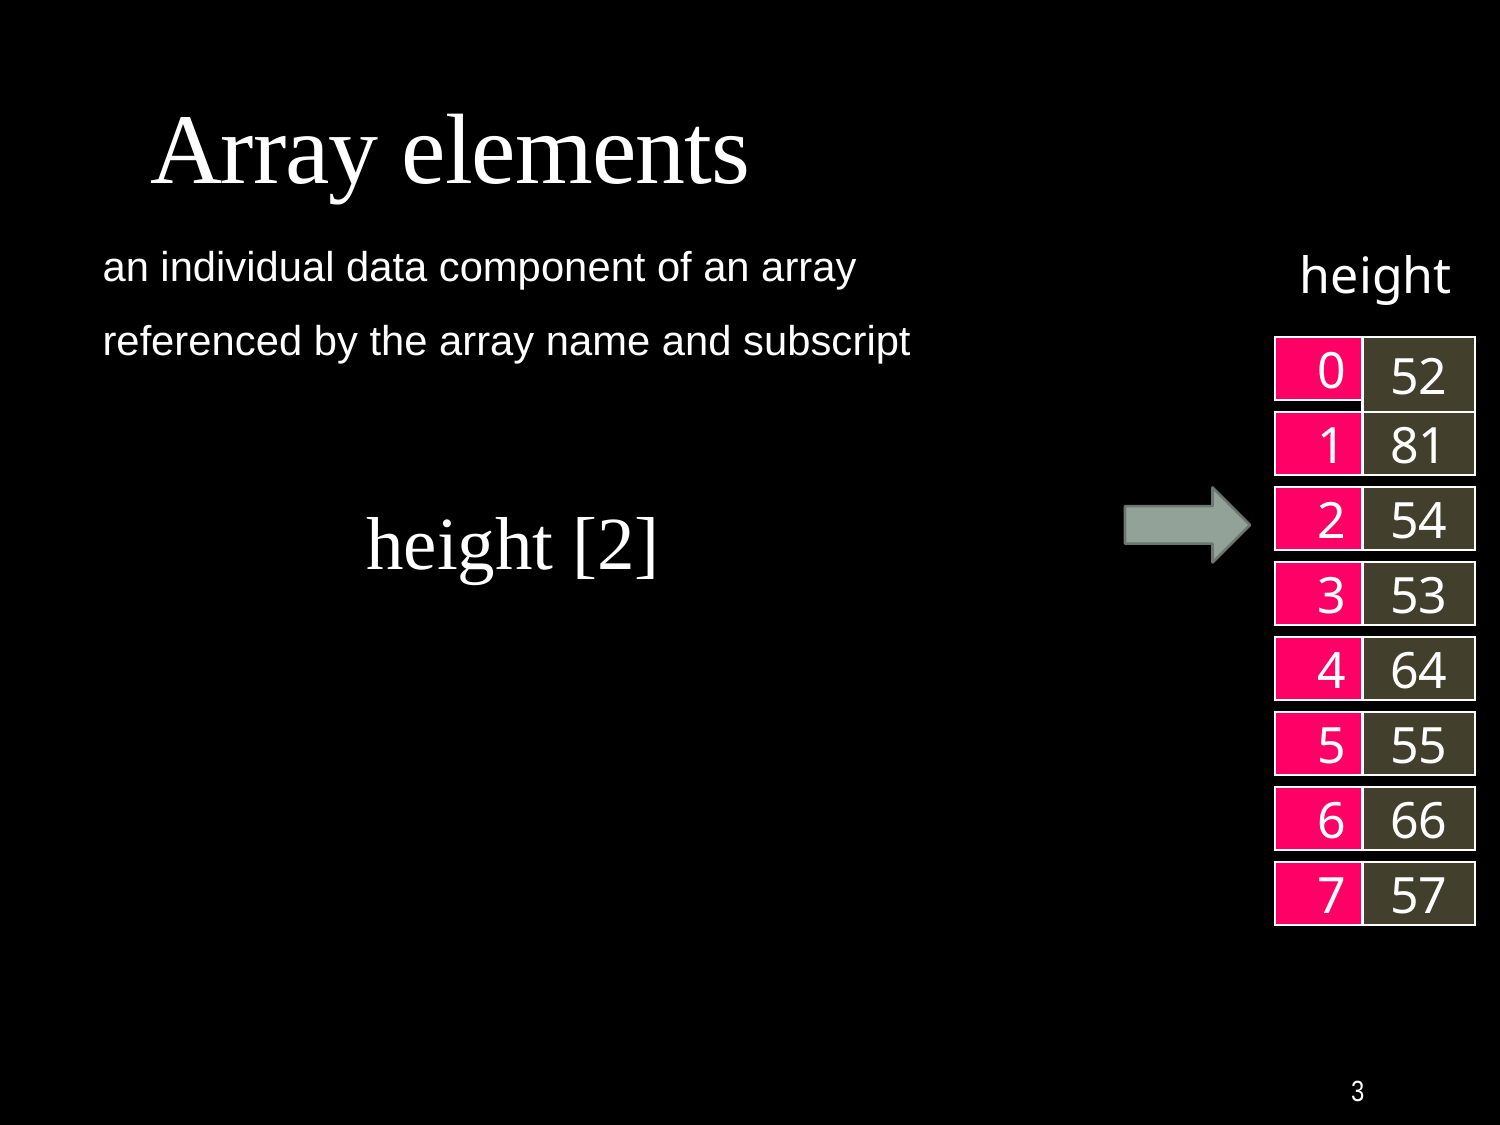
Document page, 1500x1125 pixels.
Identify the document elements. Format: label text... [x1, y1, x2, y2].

list an individual data component of an array referenced by the array name and subscript [87, 237, 1138, 813]
text_box 2 [1275, 486, 1362, 550]
title Array elements [135, 47, 1373, 212]
text_box 81 [1362, 411, 1475, 475]
text_box 52 [1362, 336, 1475, 411]
text_box 3 [1275, 561, 1362, 625]
text_box height [1285, 236, 1467, 312]
text_box 7 [1275, 861, 1362, 925]
text_box 5 [1275, 711, 1362, 775]
text_box 0 [1275, 336, 1362, 400]
slide_number 3 [1218, 1059, 1380, 1120]
text_box 57 [1362, 861, 1475, 925]
text_box [1123, 486, 1251, 564]
text_box 1 [1275, 411, 1362, 475]
text_box 4 [1275, 636, 1362, 700]
text_box 54 [1362, 486, 1475, 550]
text_box 6 [1275, 786, 1362, 850]
text_box 53 [1362, 561, 1475, 625]
text_box 64 [1362, 636, 1475, 700]
text_box 66 [1362, 786, 1475, 850]
text_box 55 [1362, 711, 1475, 775]
text_box height [2] [351, 487, 676, 593]
